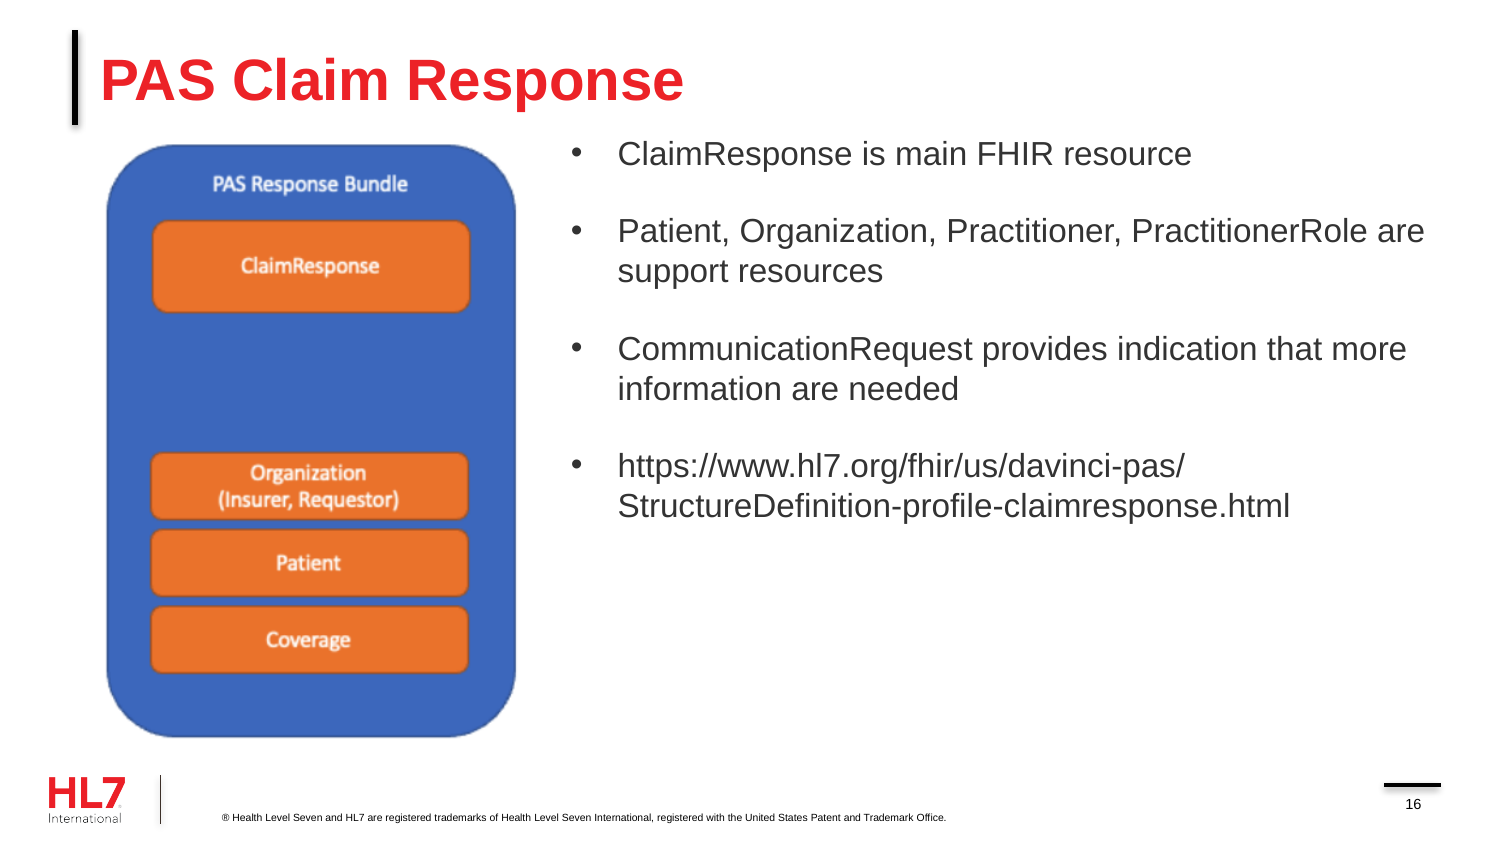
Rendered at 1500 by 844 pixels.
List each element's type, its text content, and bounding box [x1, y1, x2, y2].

picture [100, 143, 522, 742]
slide_number 16 [1391, 786, 1436, 813]
picture [49, 777, 125, 823]
text_box ClaimResponse is main FHIR resource Patient, Organization, Practitioner, PractitionerRole are support resources CommunicationRequest provides indication that more information are needed https://www.hl7.org/fhir/us/davinci-pas/StructureDefinition-profile-claimresponse.html [556, 124, 1457, 532]
title PAS Claim Response [100, 30, 911, 125]
